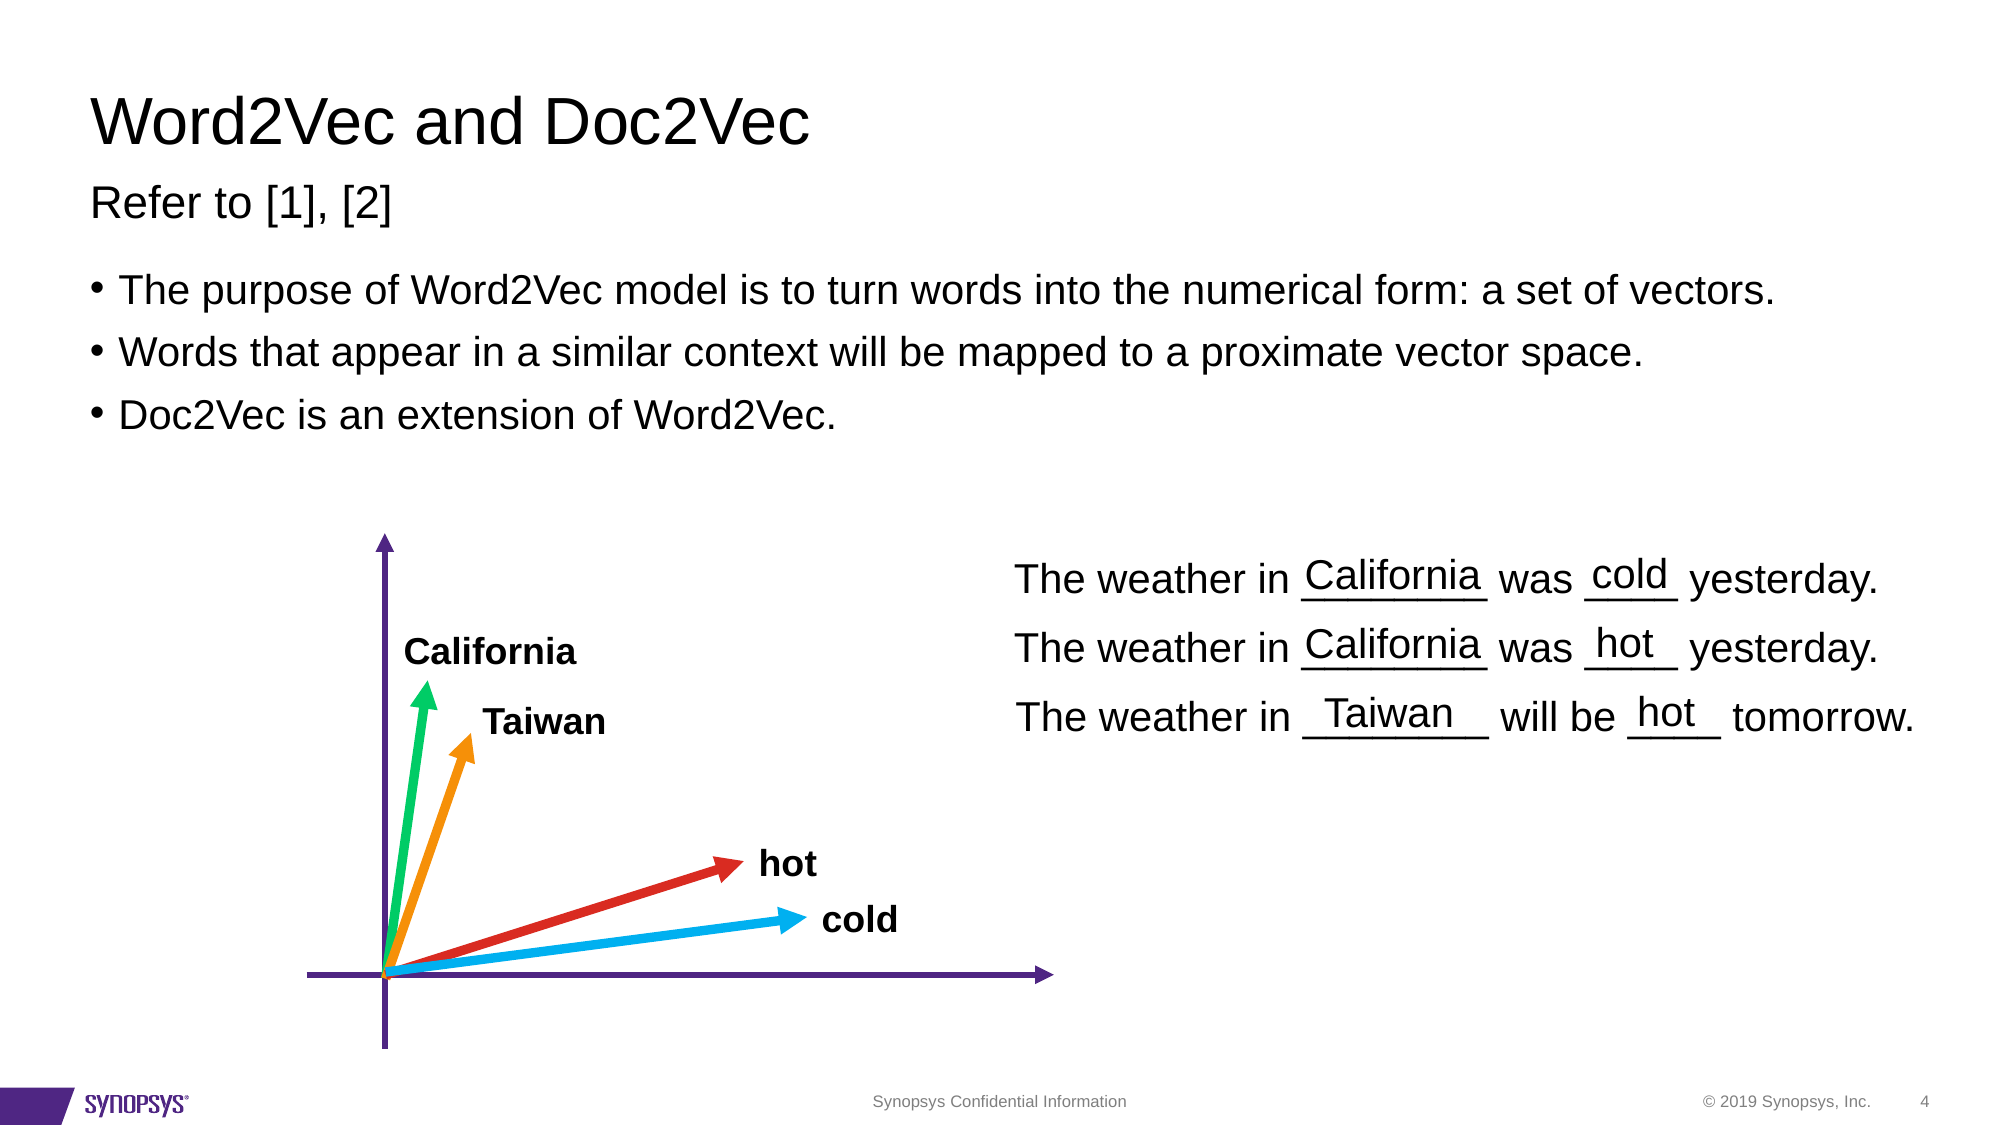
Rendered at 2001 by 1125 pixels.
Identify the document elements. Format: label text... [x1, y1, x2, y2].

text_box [385, 732, 471, 861]
text_box hot [743, 831, 924, 891]
text_box hot [1622, 677, 1734, 743]
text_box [385, 917, 807, 972]
text_box The weather in ________ was ____ yesterday. [999, 613, 1904, 679]
text_box California [1289, 609, 1502, 675]
text_box Taiwan [1309, 678, 1522, 743]
text_box California [388, 619, 652, 680]
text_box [385, 861, 744, 917]
list The purpose of Word2Vec model is to turn words into the numerical form: a set of vectors. Words that appear in a similar context will be mapped to a proximate vector space. Doc2Vec is an extension of Word2Vec. [74, 254, 1925, 1050]
title Word2Vec and Doc2Vec [75, 0, 1926, 165]
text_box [385, 680, 428, 732]
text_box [385, 975, 471, 979]
text_box The weather in ________ will be ____ tomorrow. [1000, 682, 1940, 748]
text_box cold [1576, 539, 1688, 605]
text_box hot [1580, 608, 1692, 674]
text_box The weather in ________ was ____ yesterday. [999, 544, 1904, 610]
text_box Taiwan [467, 689, 686, 749]
list Refer to [1], [2] [74, 164, 1925, 225]
text_box cold [806, 887, 949, 947]
text_box California [1289, 540, 1502, 606]
